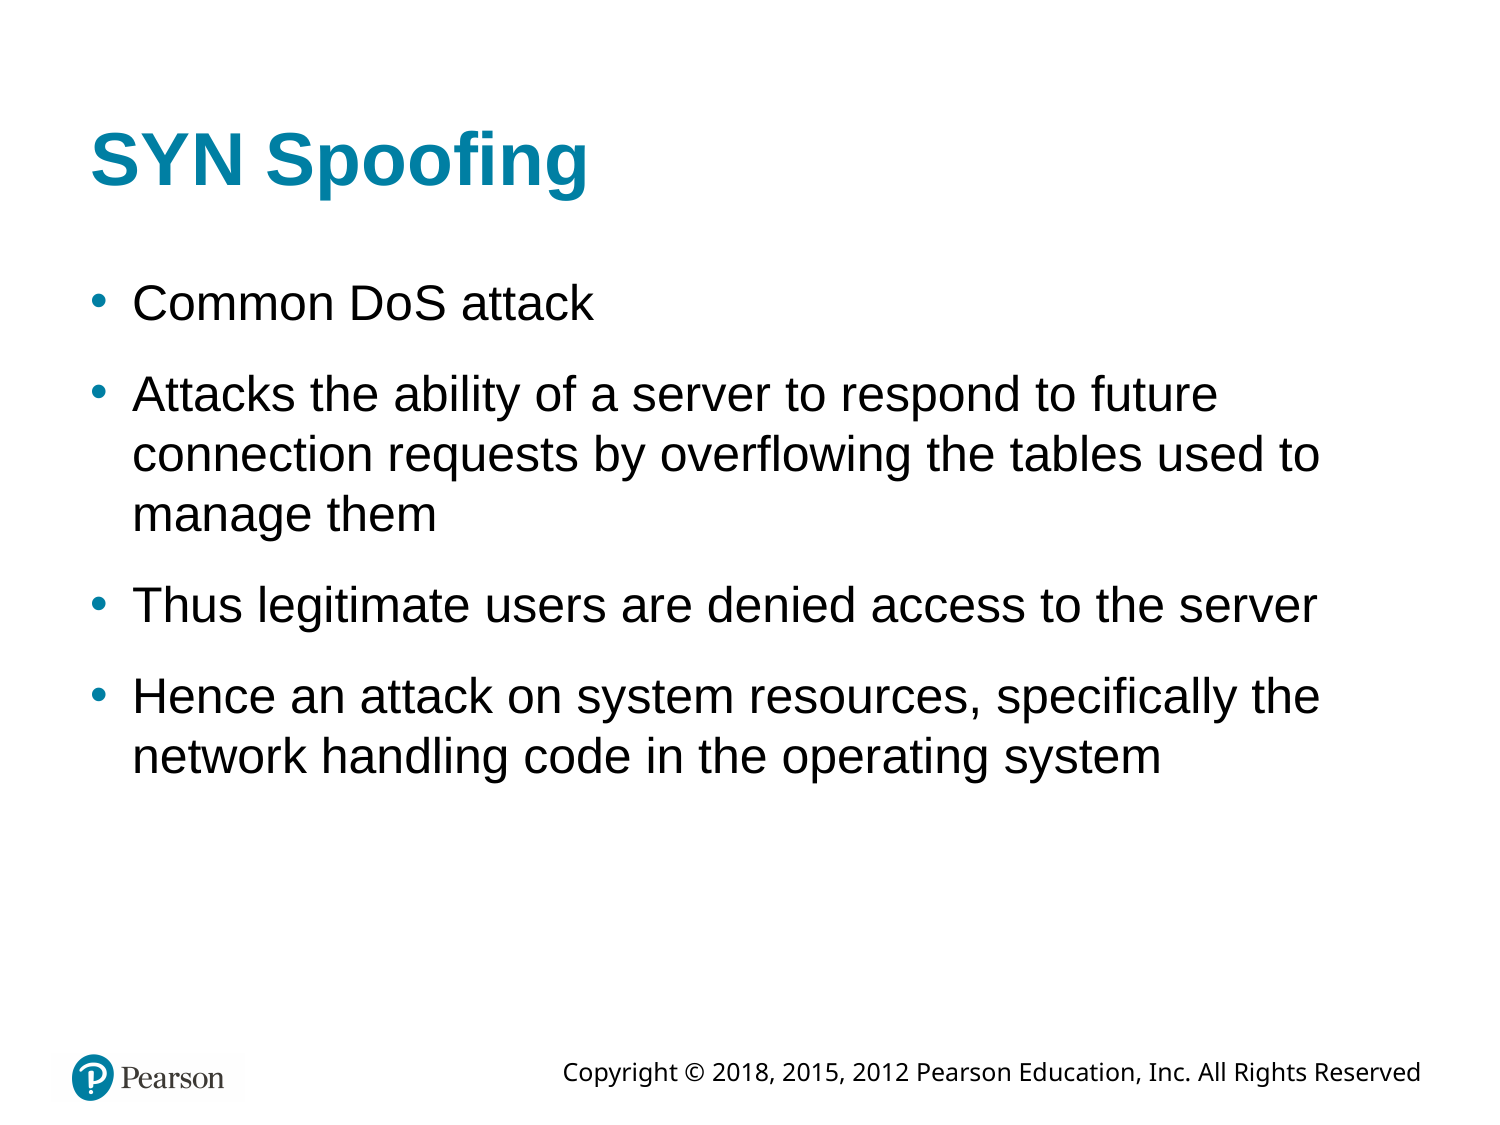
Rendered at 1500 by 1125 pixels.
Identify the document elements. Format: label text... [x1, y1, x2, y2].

picture [51, 1053, 245, 1102]
title S Y N Spoofing [75, 35, 1425, 216]
list Common D o S attack Attacks the ability of a server to respond to future connection requests by overflowing the tables used to manage them Thus legitimate users are denied access to the server Hence an attack on system resources, specifically the network handling code in the operating system [75, 255, 1425, 1008]
